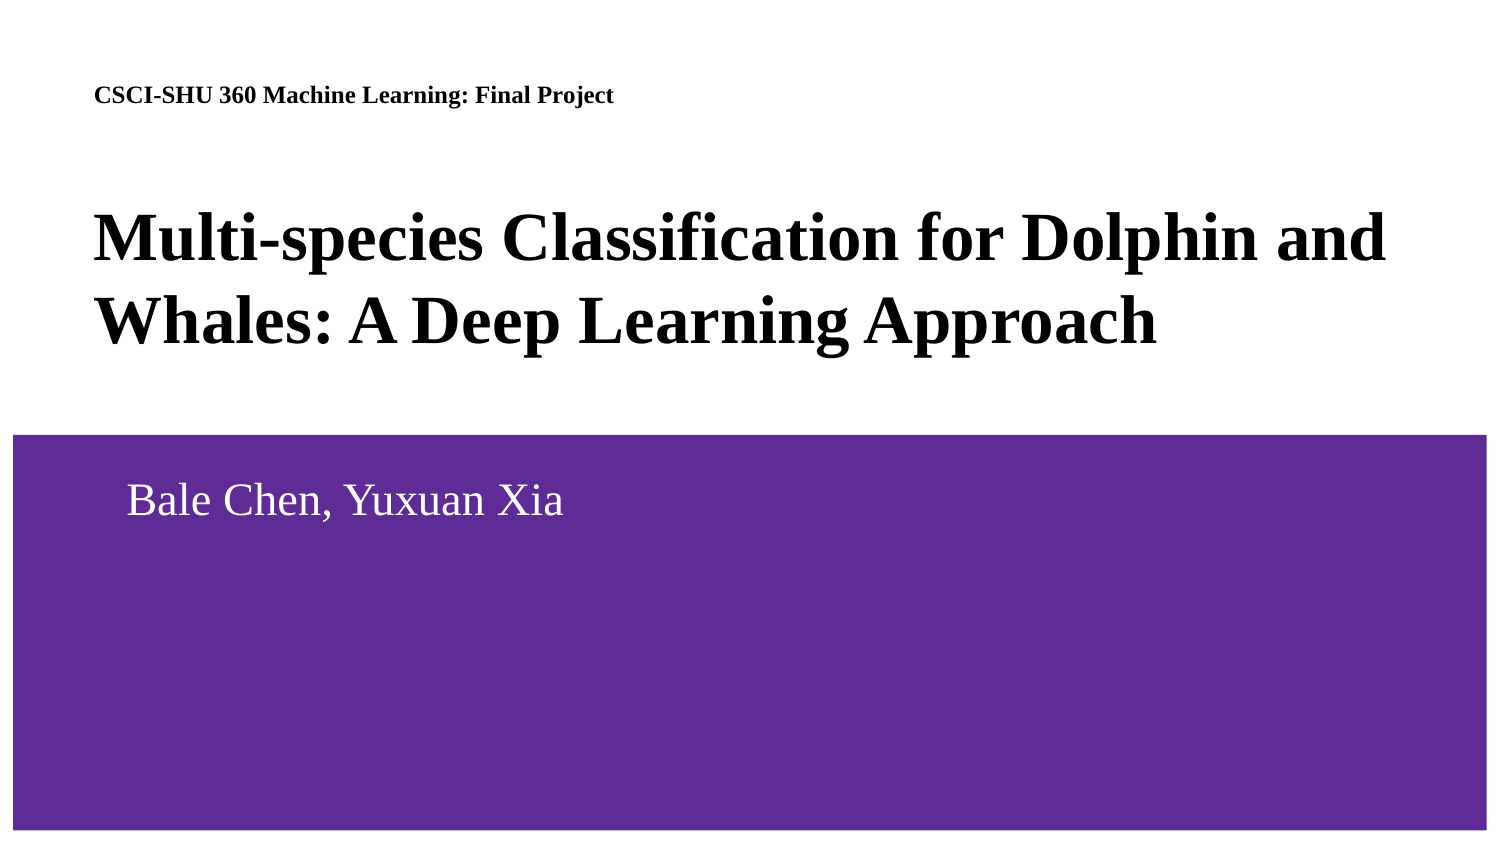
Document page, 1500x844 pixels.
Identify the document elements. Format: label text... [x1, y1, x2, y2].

subtitle Bale Chen, Yuxuan Xia [111, 453, 669, 540]
title Multi-species Classification for Dolphin and Whales: A Deep Learning Approach [78, 153, 1422, 396]
text_box CSCI-SHU 360 Machine Learning: Final Project [78, 58, 716, 124]
